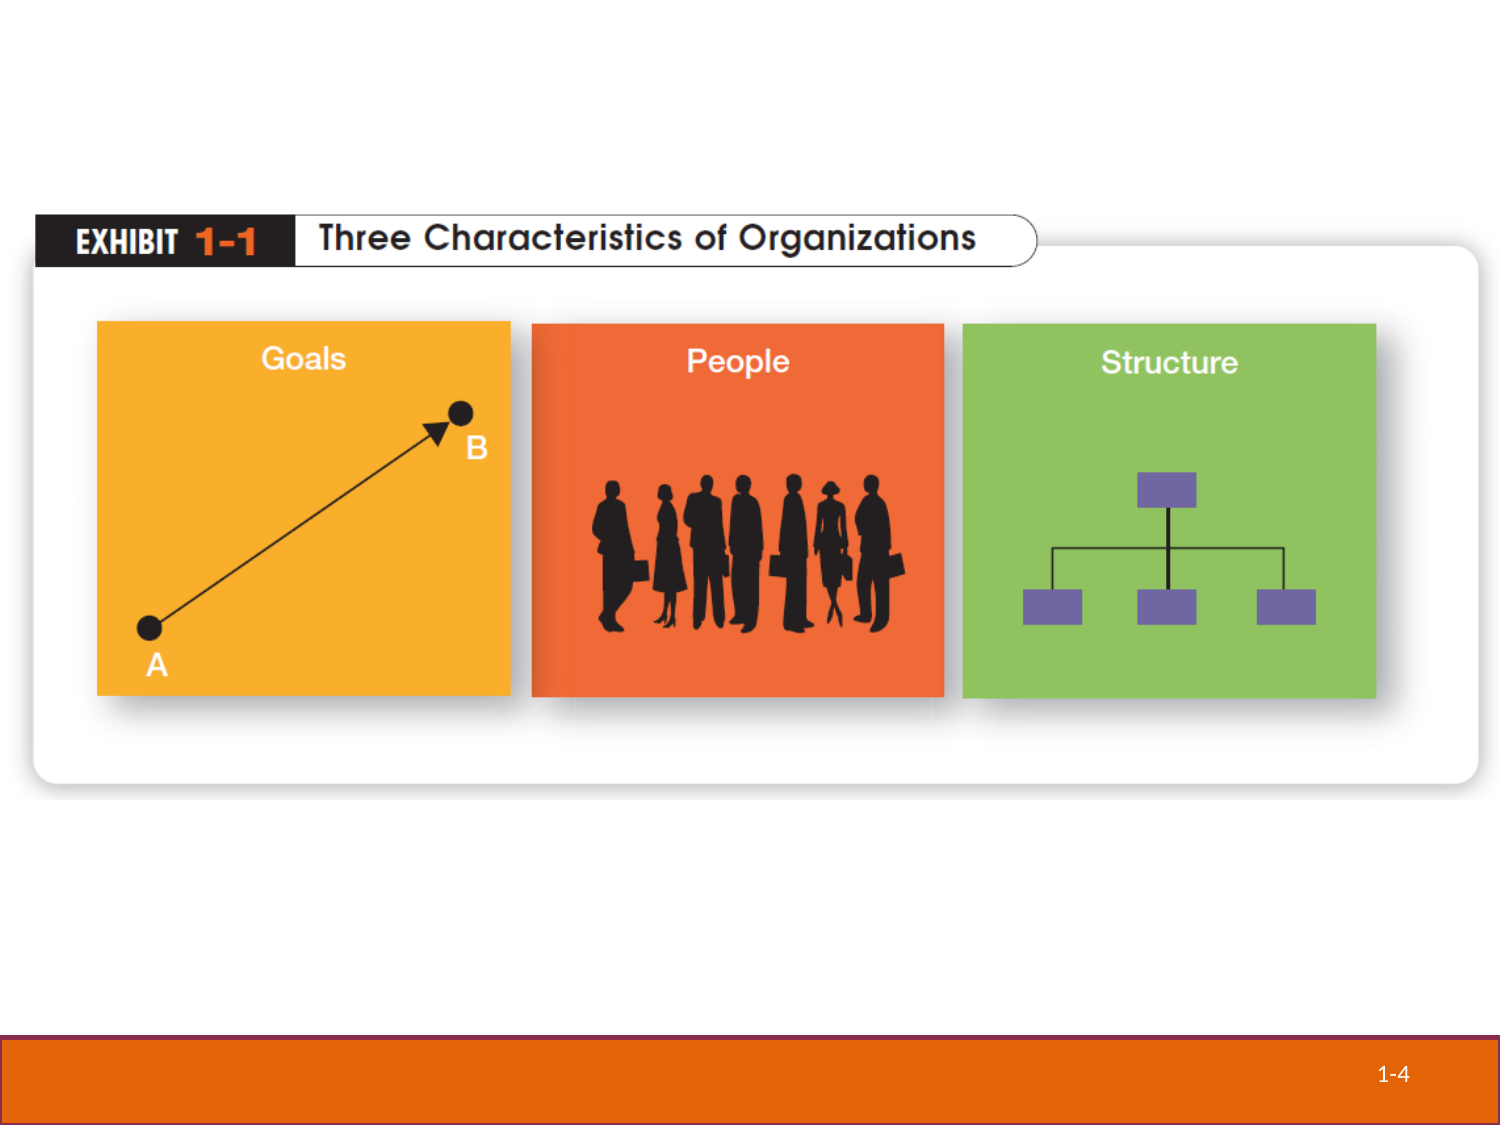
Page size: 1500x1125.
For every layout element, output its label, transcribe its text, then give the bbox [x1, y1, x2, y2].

slide_number 1-4 [1074, 1042, 1425, 1103]
picture [0, 187, 1500, 800]
